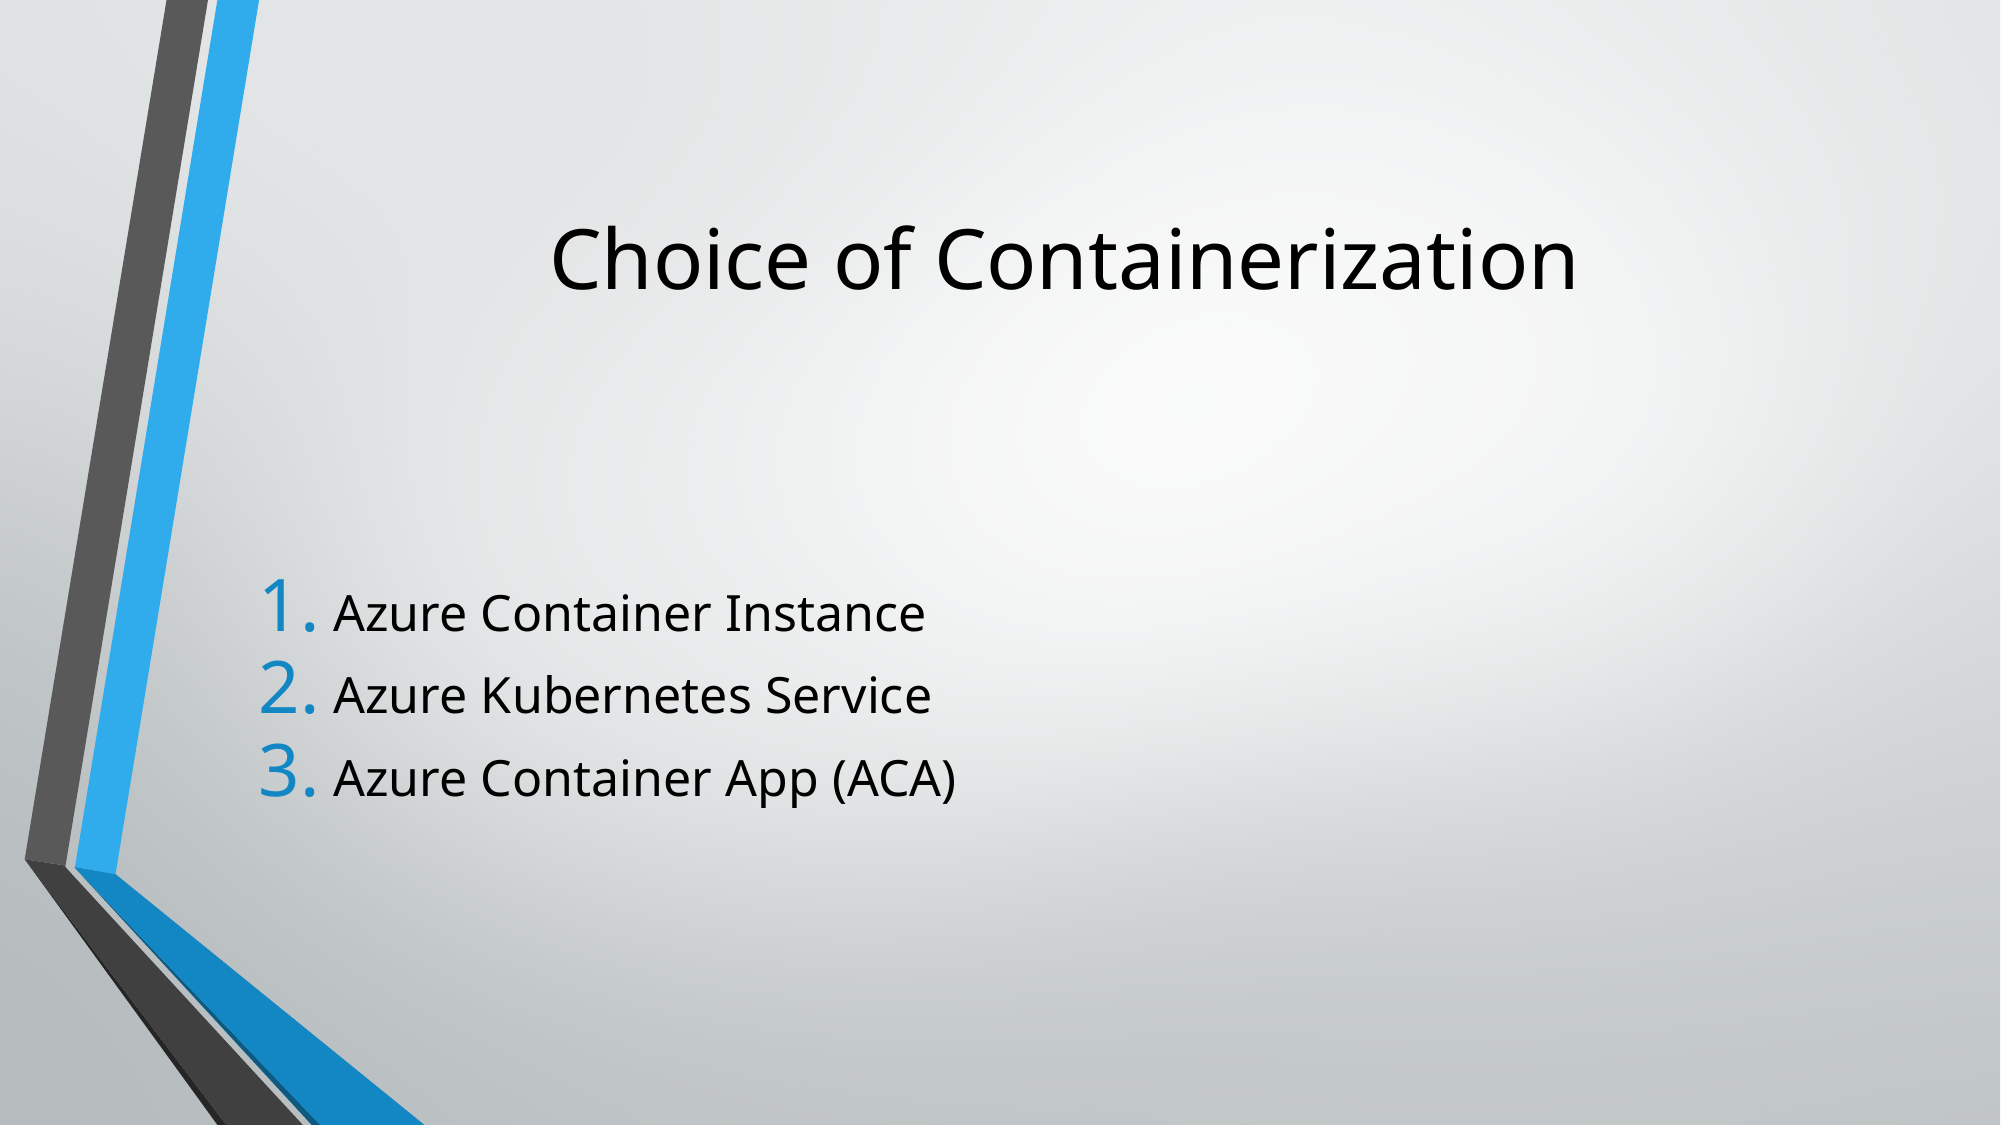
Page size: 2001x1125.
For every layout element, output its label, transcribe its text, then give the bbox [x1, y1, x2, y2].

list Azure Container Instance Azure Kubernetes Service Azure Container App (ACA) [243, 437, 1887, 950]
title Choice of Containerization [243, 112, 1887, 400]
